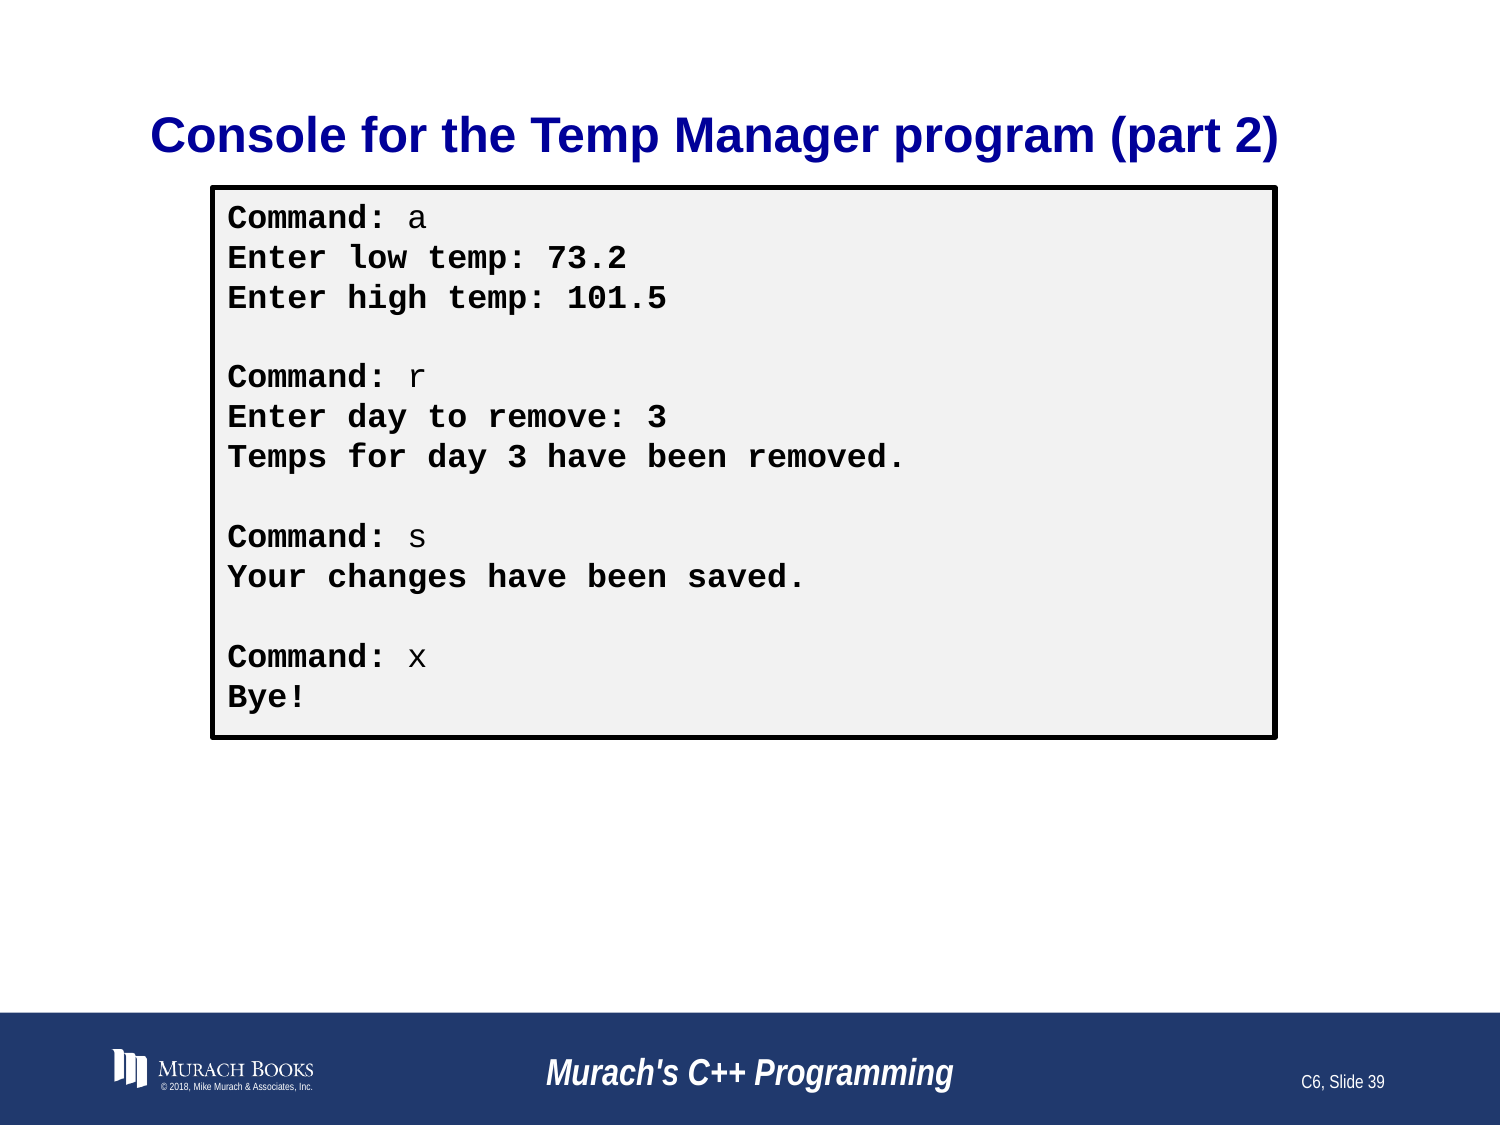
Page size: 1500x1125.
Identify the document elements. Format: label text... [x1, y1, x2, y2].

footer © 2018, Mike Murach & Associates, Inc. [12, 1025, 463, 1100]
slide_number Murach's C++ Programming [463, 1025, 1050, 1100]
slide_number C6, Slide 39 [1087, 1025, 1400, 1100]
list Command: a Enter low temp: 73.2 Enter high temp: 101.5 Command: r Enter day to remove: 3 Temps for day 3 have been removed. Command: s Your changes have been saved. Command: x Bye! [210, 185, 1278, 740]
title Console for the Temp Manager program (part 2) [150, 102, 1350, 164]
